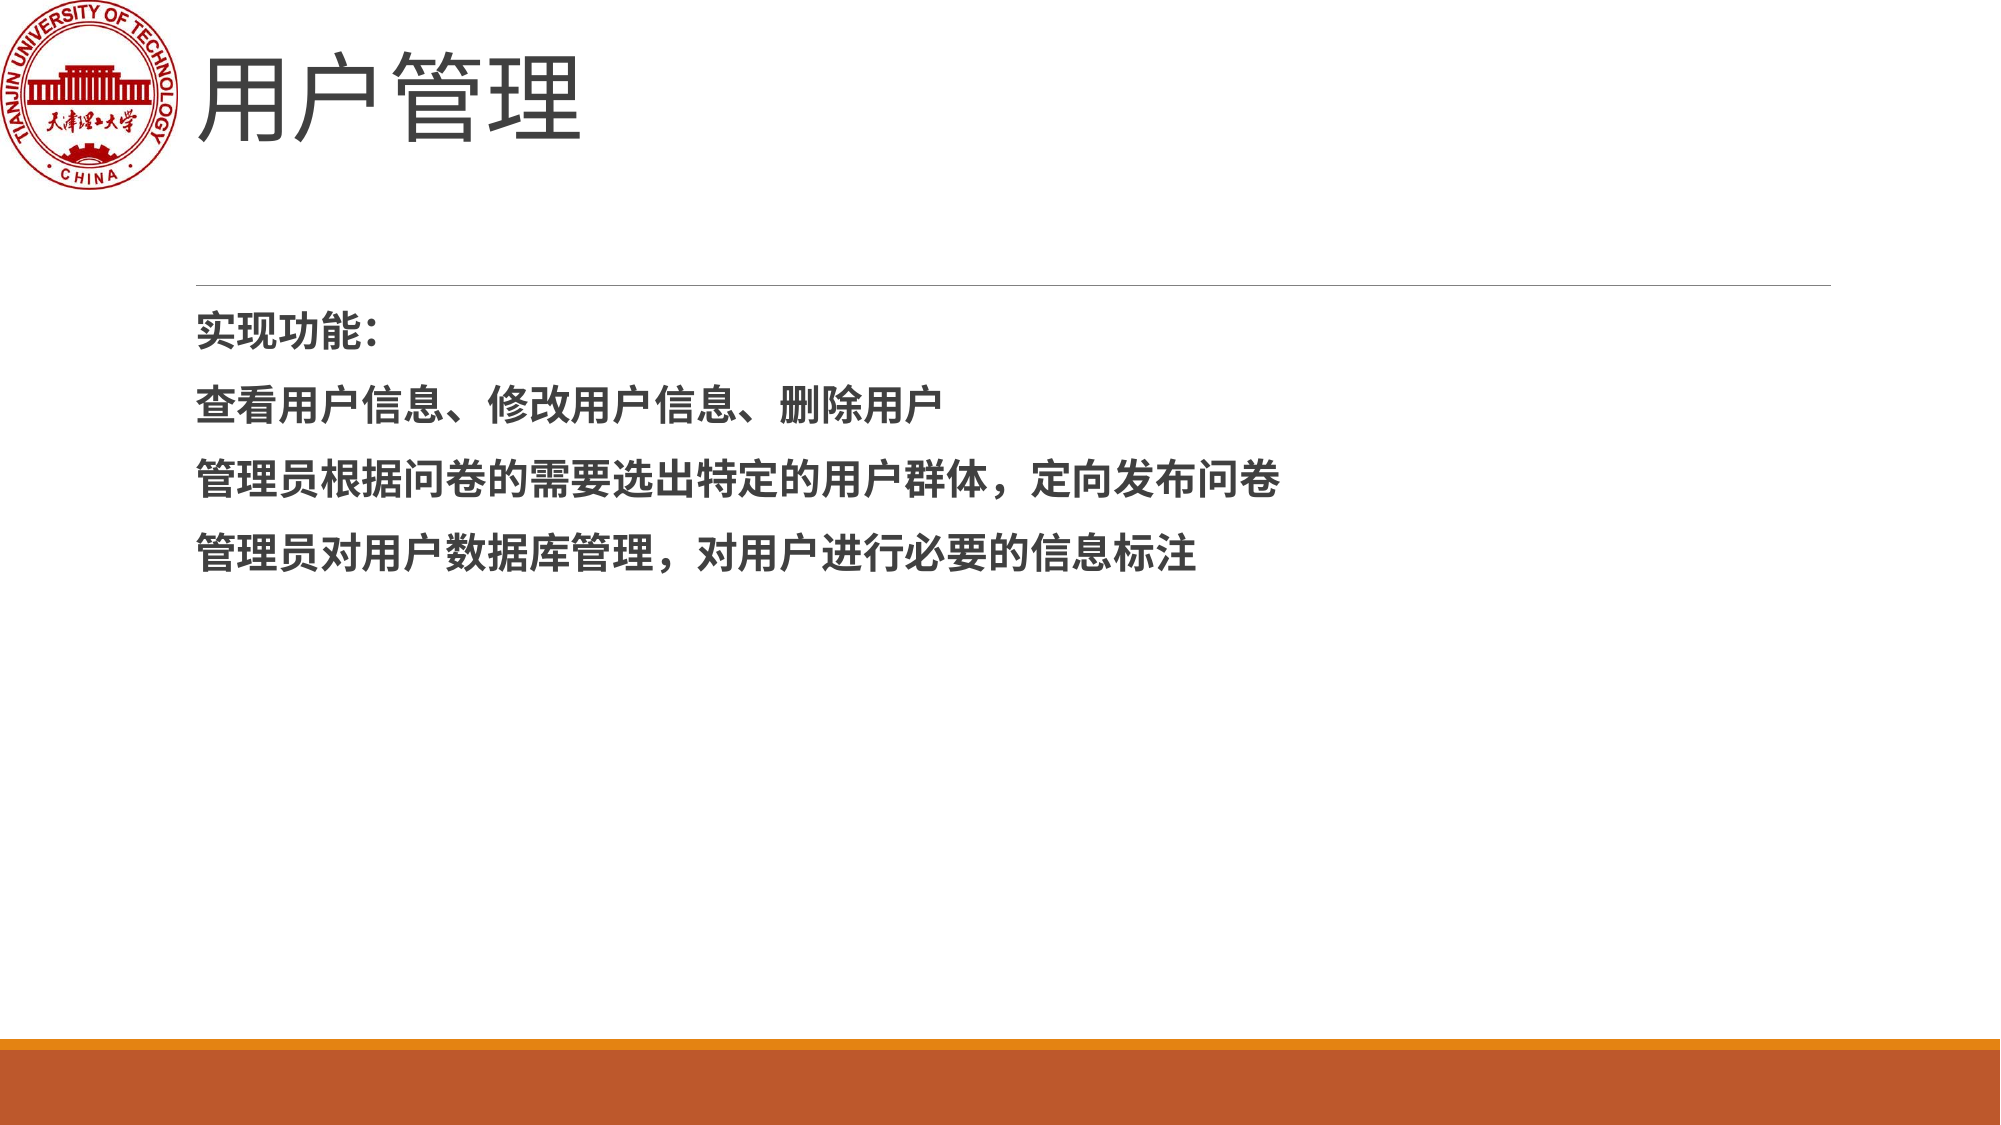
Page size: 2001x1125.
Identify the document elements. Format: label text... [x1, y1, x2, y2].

list 实现功能： 查看用户信息、修改用户信息、删除用户 管理员根据问卷的需要选出特定的用户群体，定向发布问卷 管理员对用户数据库管理，对用户进行必要的信息标注 [180, 302, 1830, 963]
picture [0, 0, 178, 191]
title 用户管理 [186, 47, 1830, 163]
